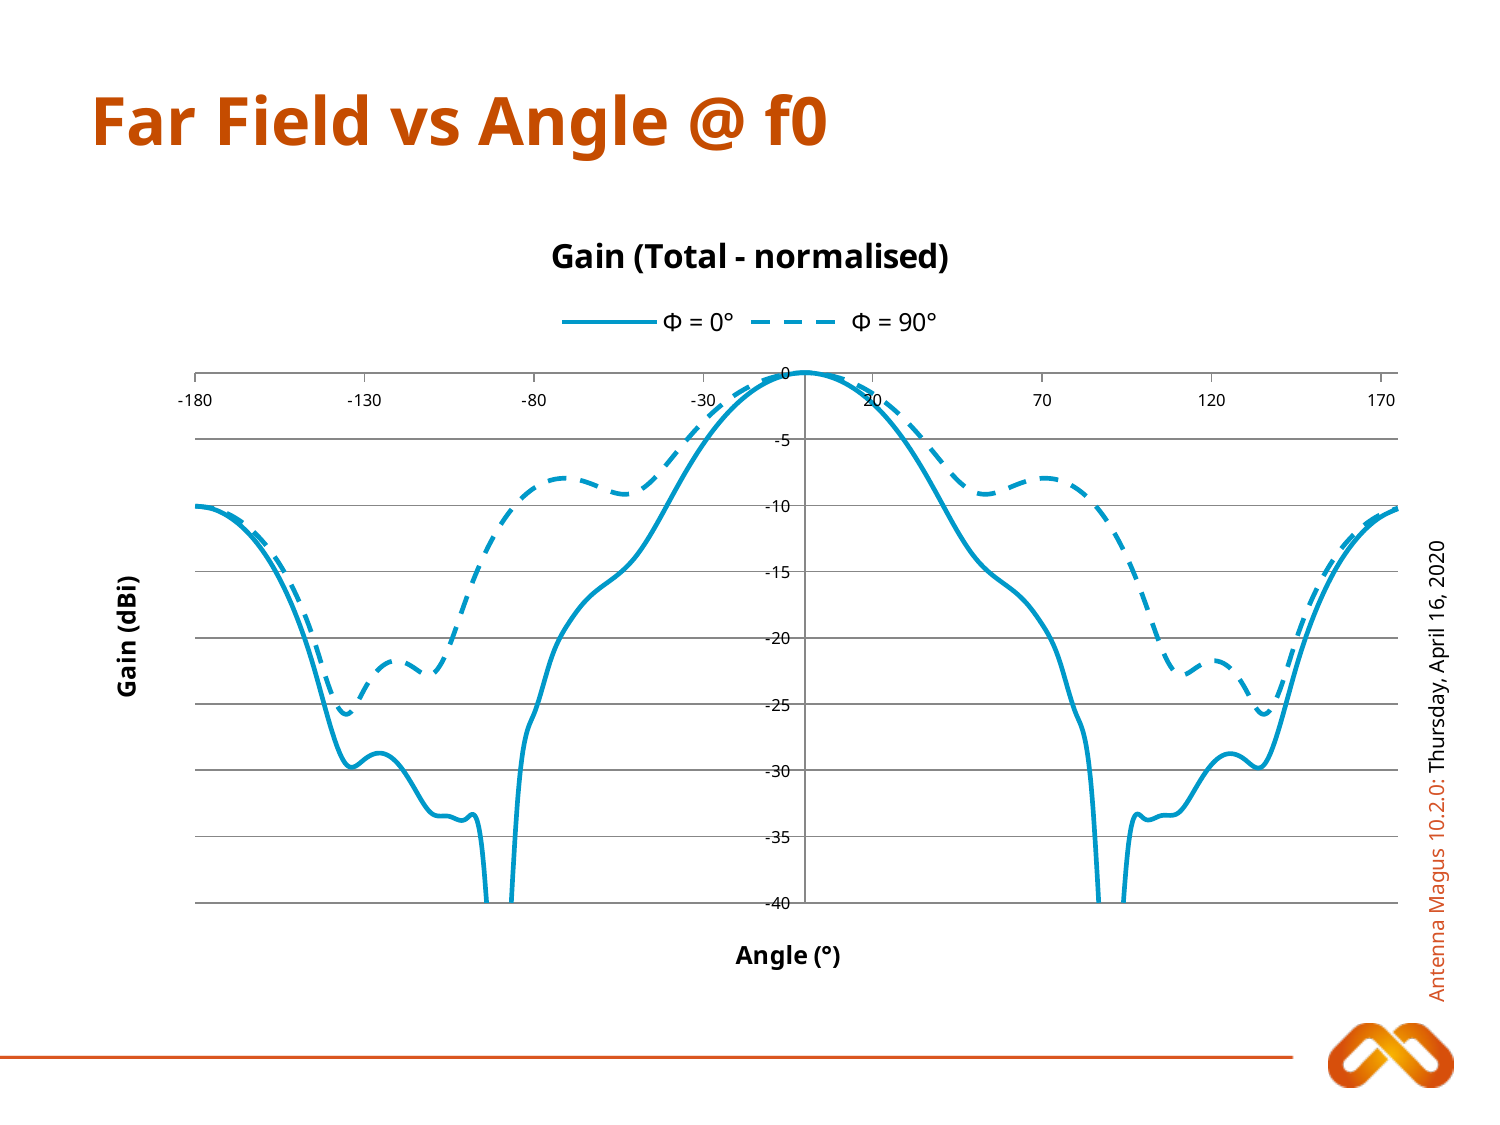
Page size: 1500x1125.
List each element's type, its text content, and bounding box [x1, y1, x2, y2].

title Far Field vs Angle @ f0 [74, 24, 1426, 199]
picture [0, 902, 1294, 1059]
picture [1328, 1023, 1454, 1088]
chart [74, 199, 1426, 1006]
